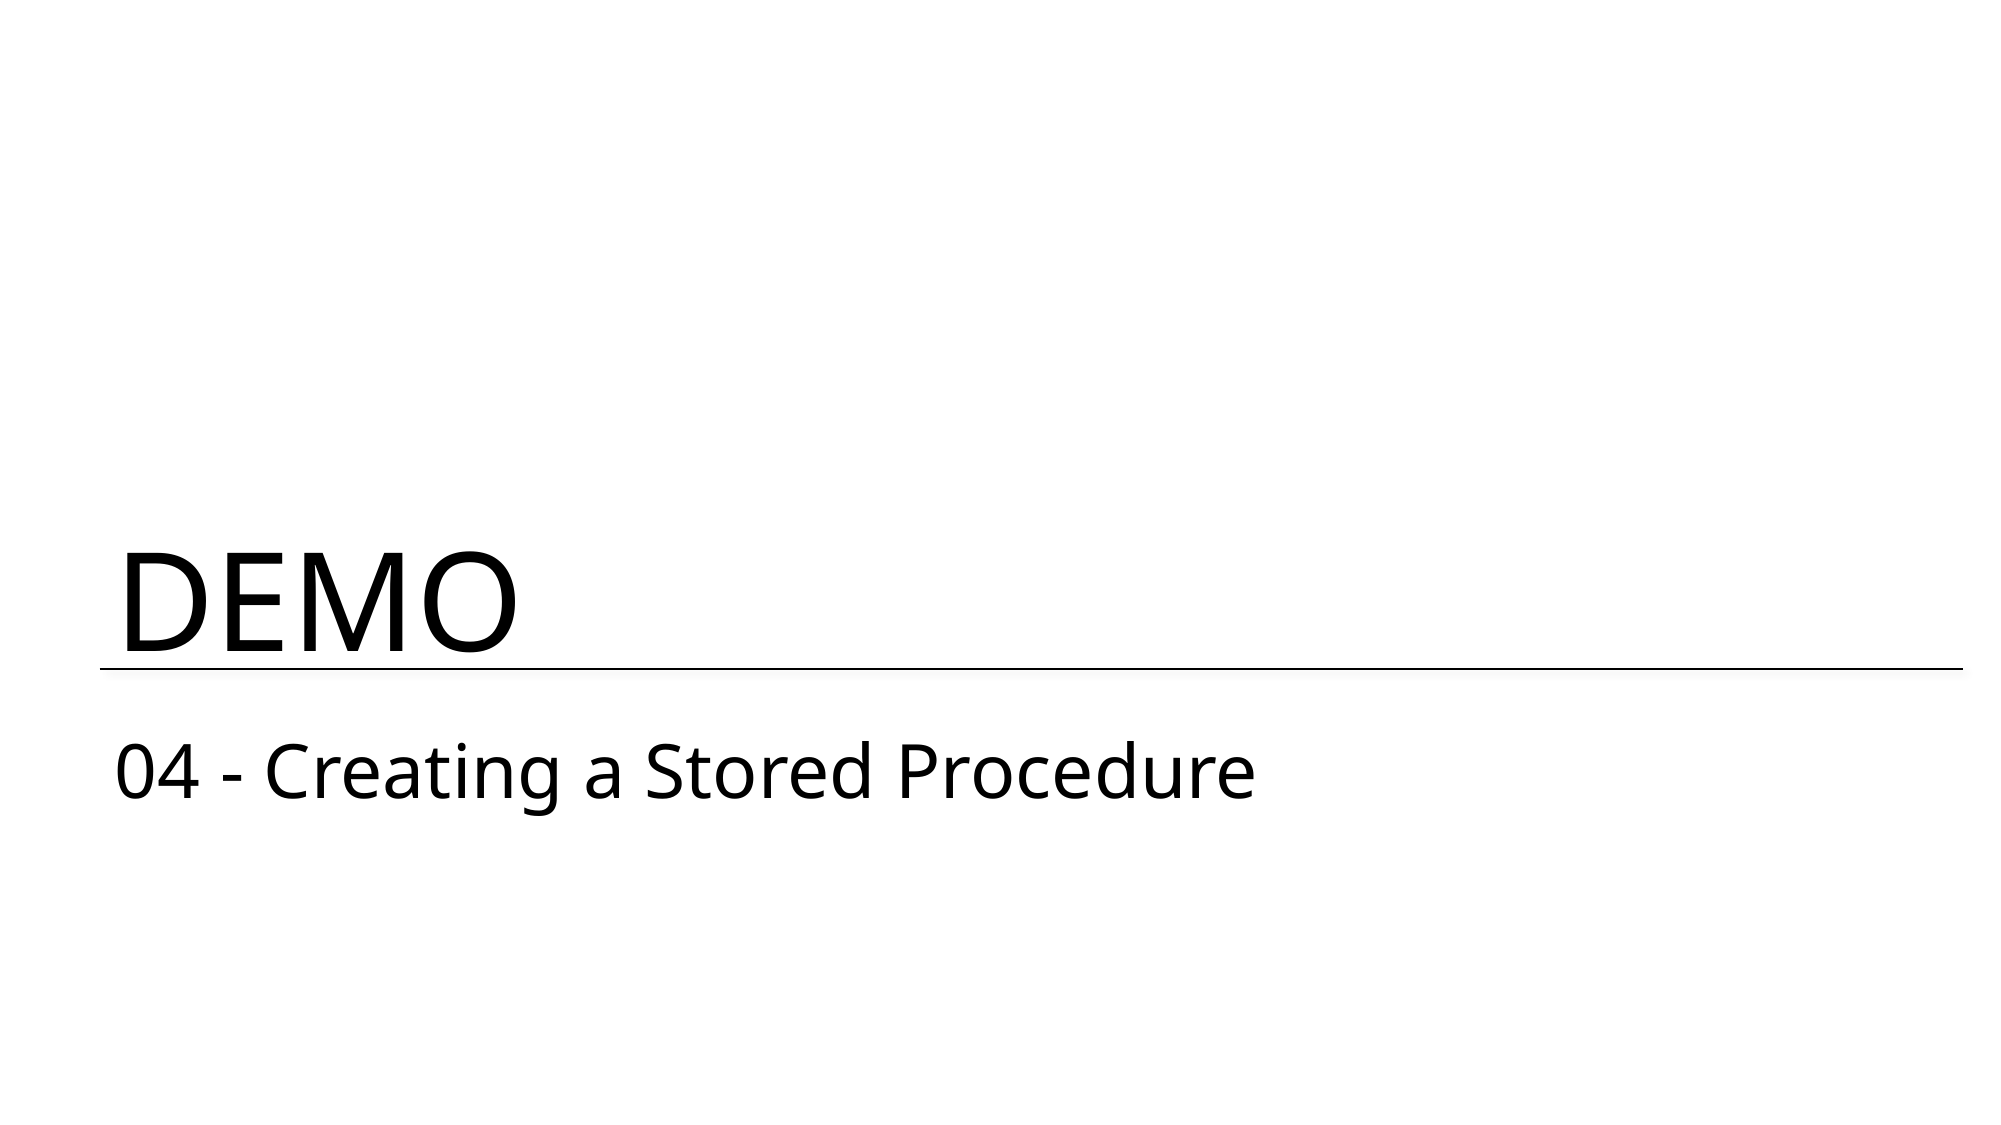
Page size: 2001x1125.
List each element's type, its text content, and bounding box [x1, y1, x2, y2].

title 04 - Creating a Stored Procedure [99, 733, 1976, 1009]
